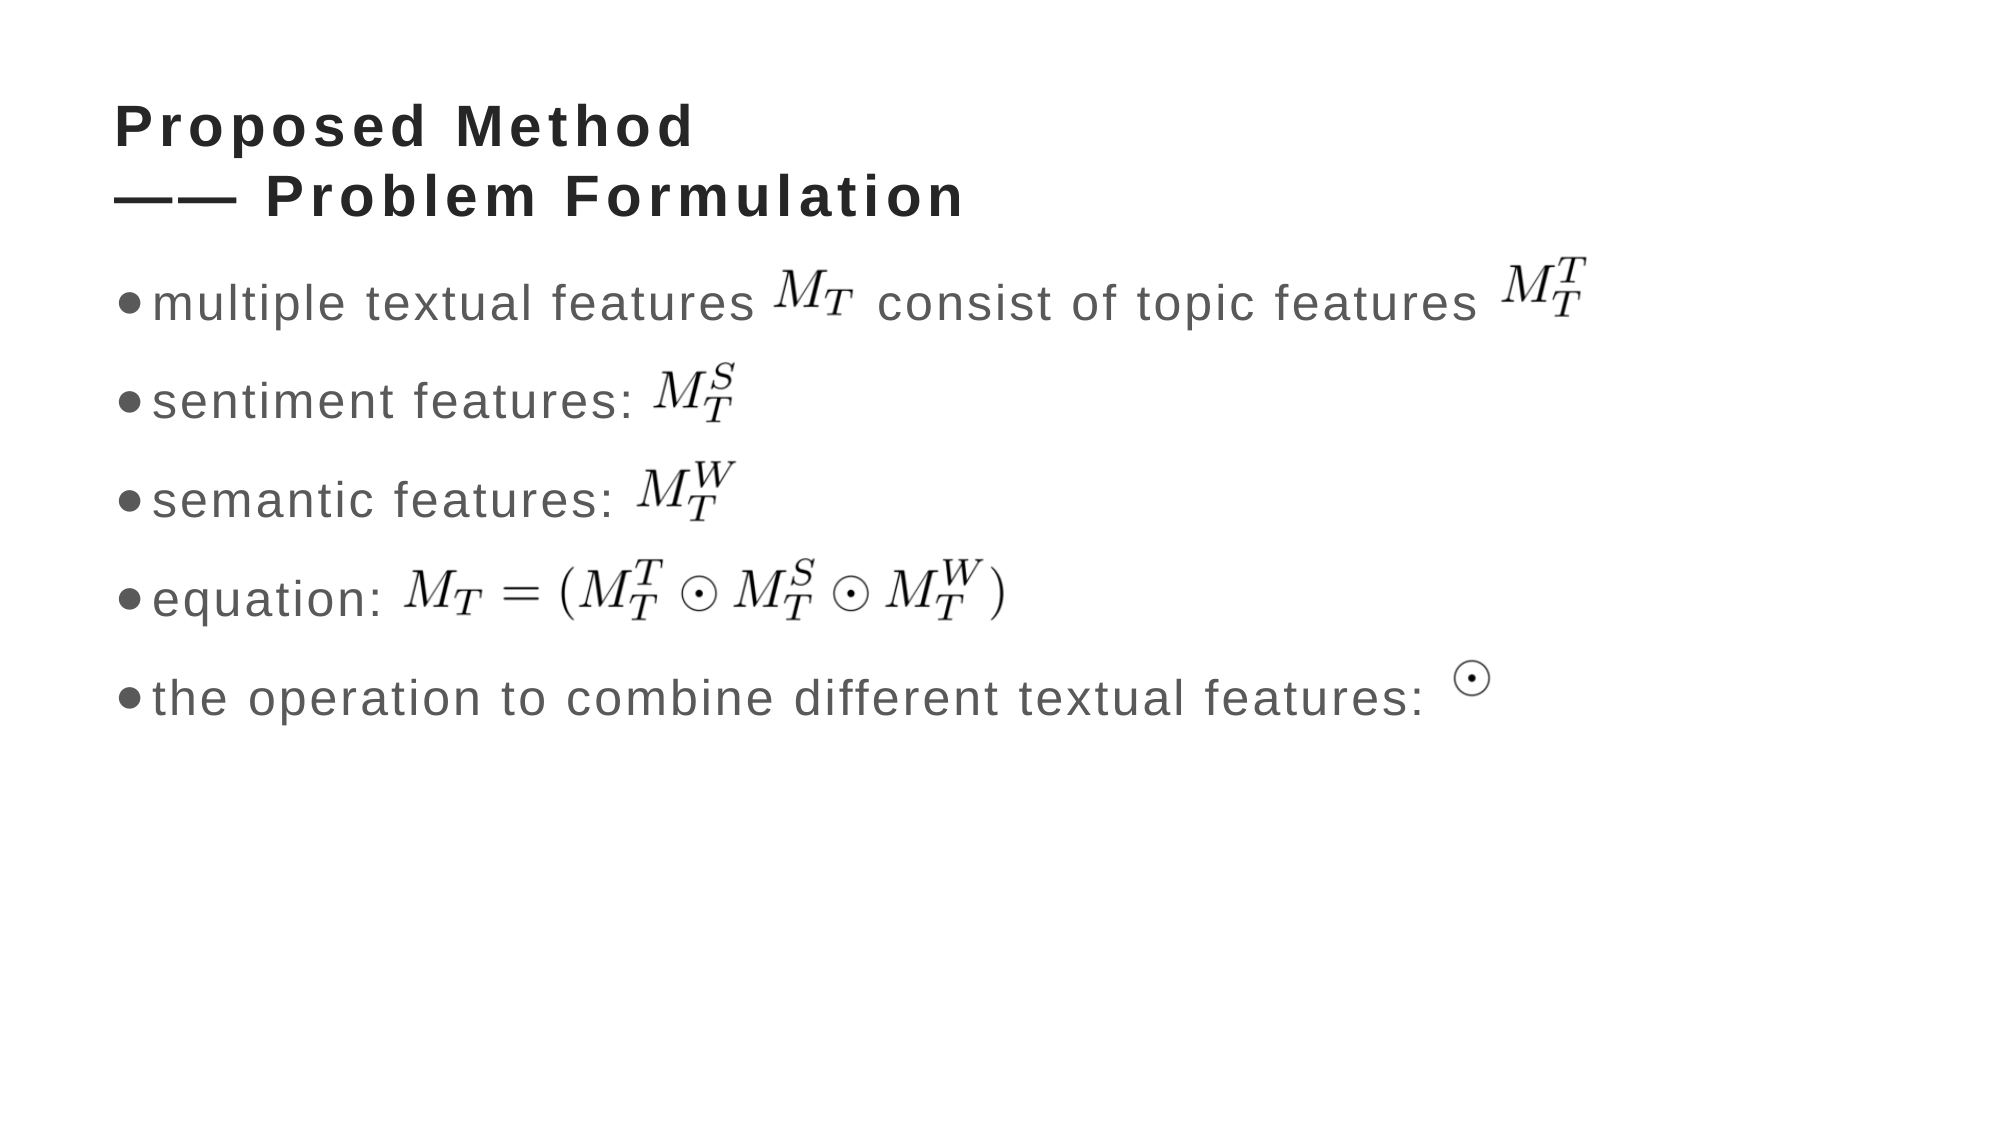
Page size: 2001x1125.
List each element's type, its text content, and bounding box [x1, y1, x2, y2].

picture [632, 455, 741, 528]
picture [397, 554, 1015, 627]
picture [1447, 653, 1498, 703]
list multiple textual features consist of topic features sentiment features: semantic features: equation: the operation to combine different textual features: [99, 244, 1900, 1026]
picture [768, 259, 860, 322]
picture [1497, 247, 1591, 322]
picture [649, 356, 740, 429]
title Proposed Method —— Problem Formulation [99, 99, 1900, 216]
